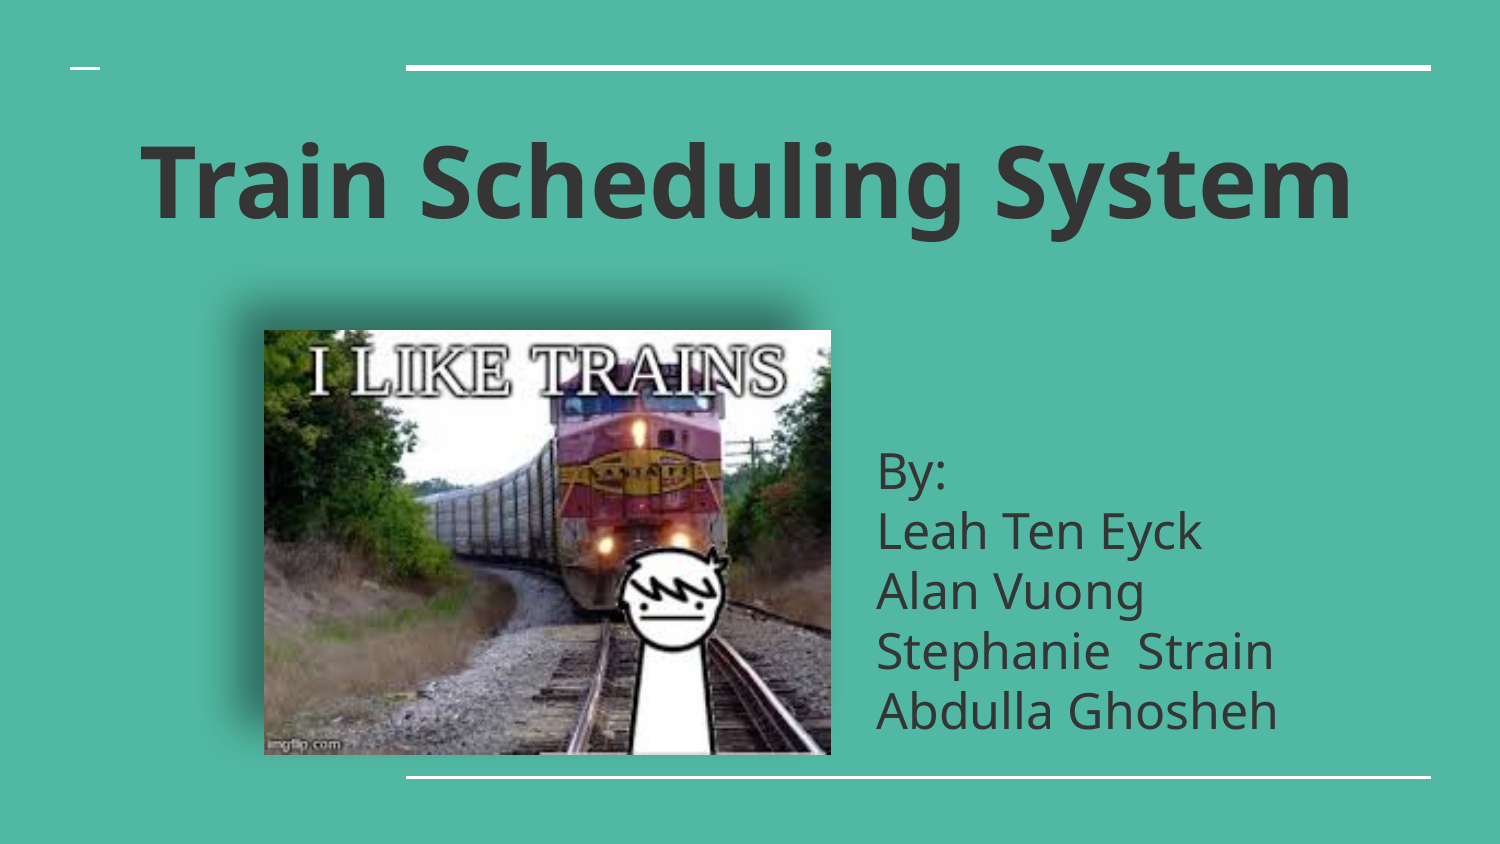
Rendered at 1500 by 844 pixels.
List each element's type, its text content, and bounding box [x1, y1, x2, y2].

picture [264, 330, 831, 755]
subtitle By: Leah Ten Eyck Alan Vuong Stephanie Strain Abdulla Ghosheh [861, 404, 1460, 755]
title Train Scheduling System [124, 103, 1428, 357]
